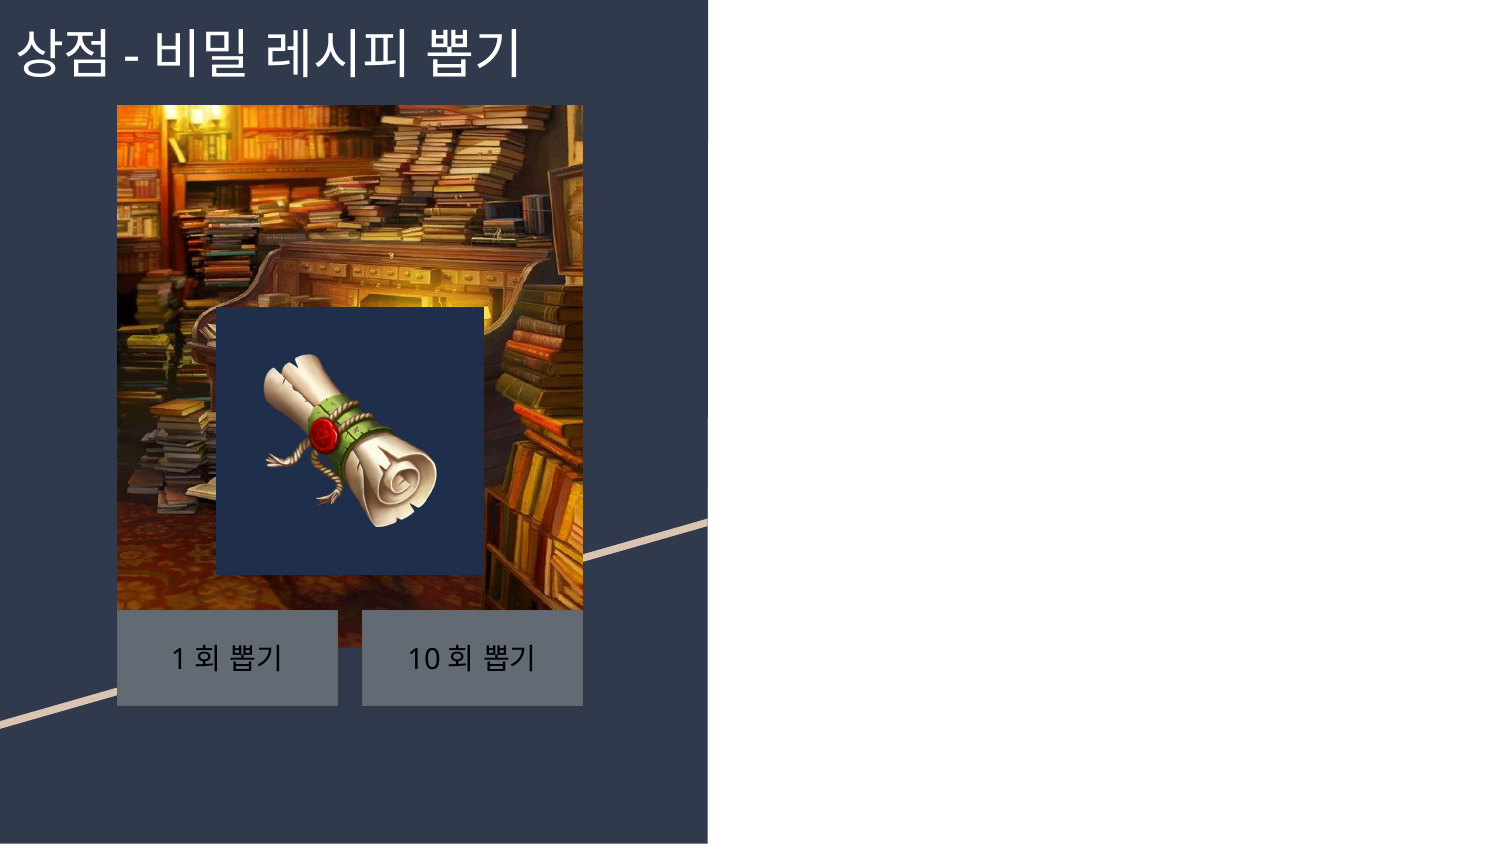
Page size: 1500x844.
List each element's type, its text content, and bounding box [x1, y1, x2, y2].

picture [117, 104, 583, 648]
text_box 1회 뽑기 [117, 654, 337, 706]
title 상점-비밀 레시피 뽑기 [0, 5, 1398, 100]
text_box 10회 뽑기 [362, 654, 583, 706]
